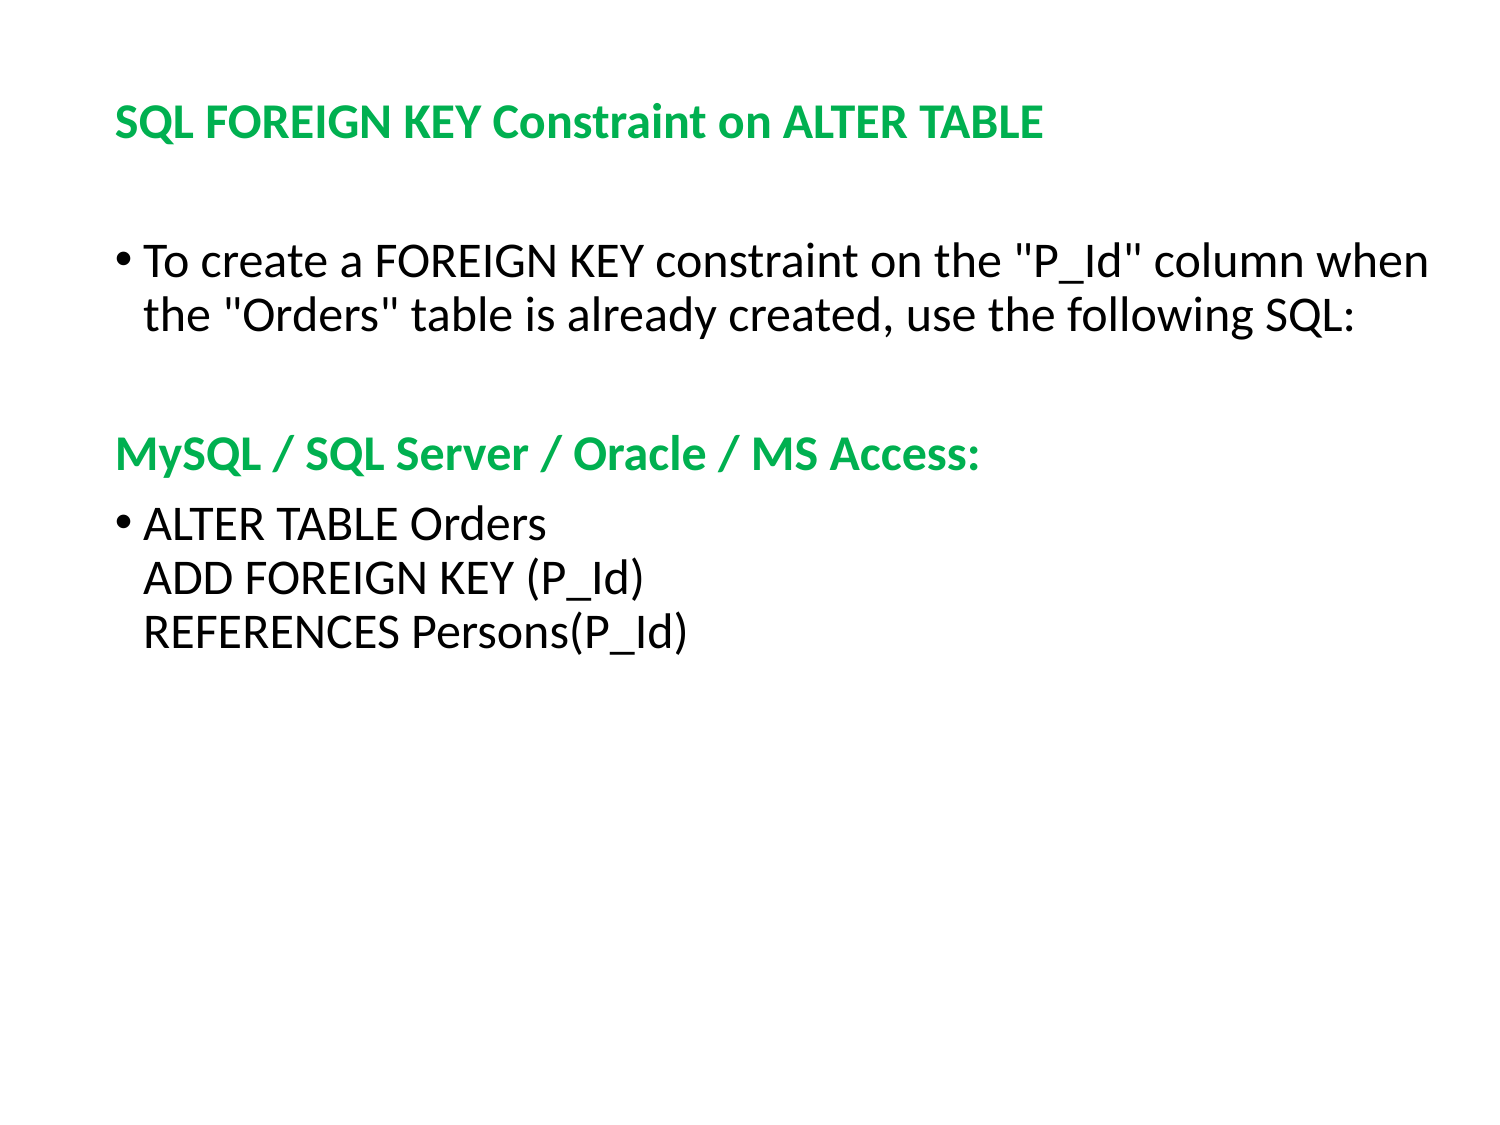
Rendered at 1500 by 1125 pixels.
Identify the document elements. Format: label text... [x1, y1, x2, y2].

list SQL FOREIGN KEY Constraint on ALTER TABLE To create a FOREIGN KEY constraint on the "P_Id" column when the "Orders" table is already created, use the following SQL: MySQL / SQL Server / Oracle / MS Access: ALTER TABLE Orders ADD FOREIGN KEY (P_Id) REFERENCES Persons(P_Id) [99, 87, 1450, 950]
